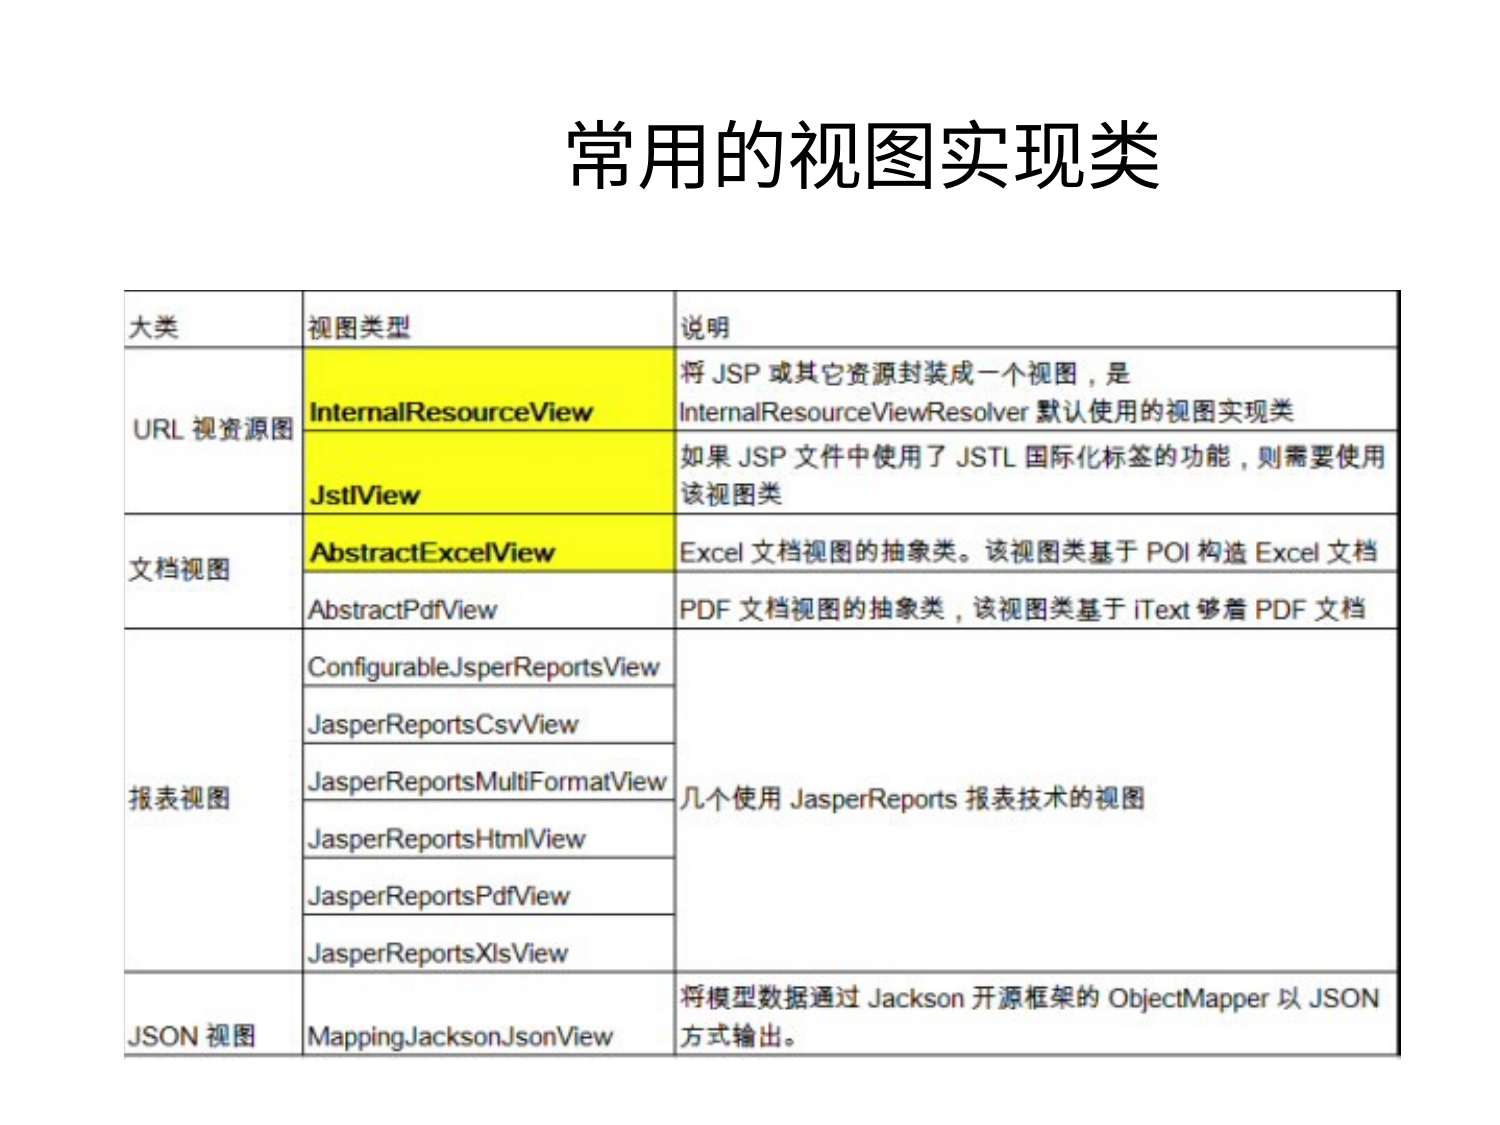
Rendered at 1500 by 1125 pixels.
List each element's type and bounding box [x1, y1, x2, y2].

title [75, 28, 1425, 249]
text_box [123, 290, 1401, 1060]
